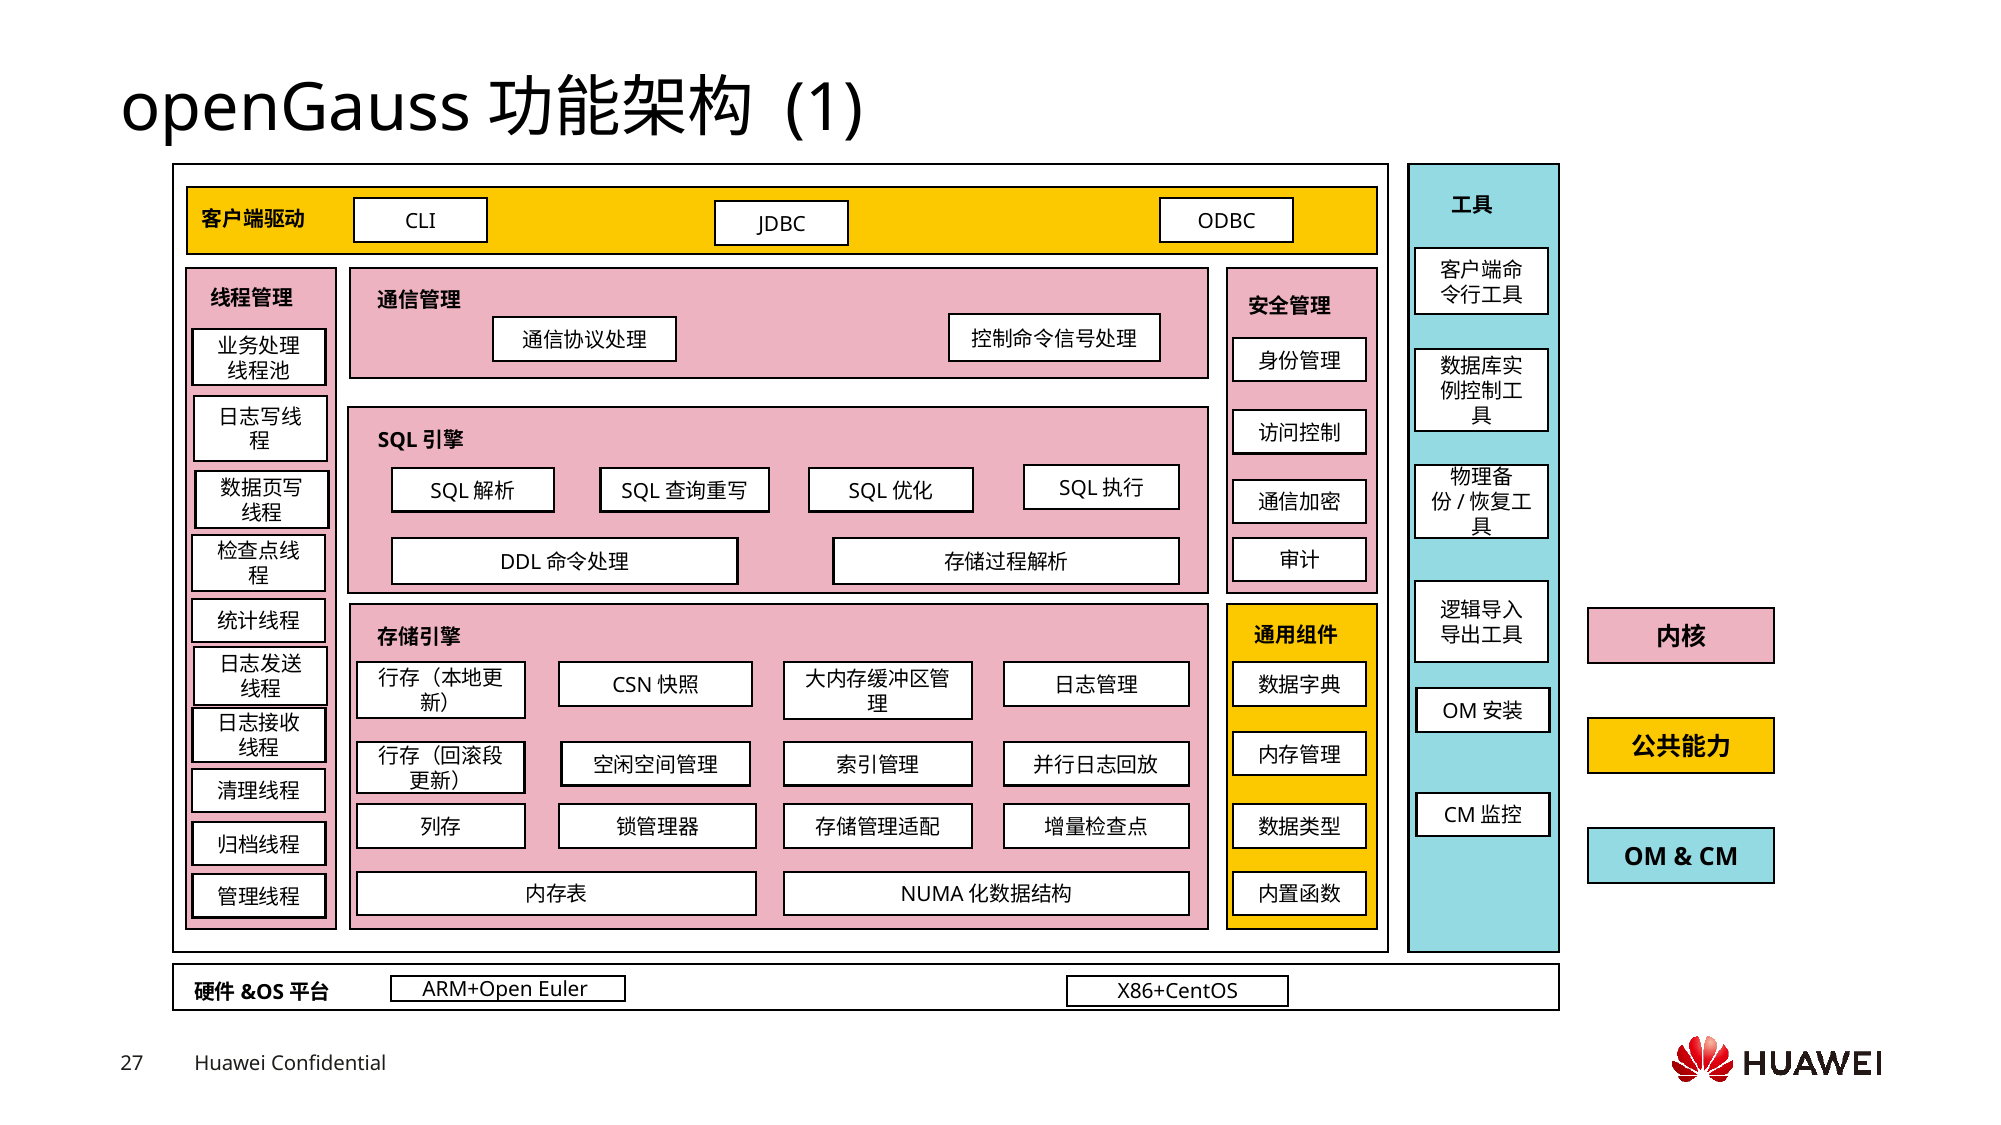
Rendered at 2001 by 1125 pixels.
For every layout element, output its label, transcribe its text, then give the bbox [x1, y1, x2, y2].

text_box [173, 163, 1559, 1012]
text_box OM & CM [1587, 827, 1775, 884]
text_box 内核 [1587, 607, 1775, 664]
picture [1672, 1036, 1881, 1082]
title openGauss功能架构 (1) [120, 73, 1880, 155]
text_box 公共能力 [1587, 717, 1775, 774]
